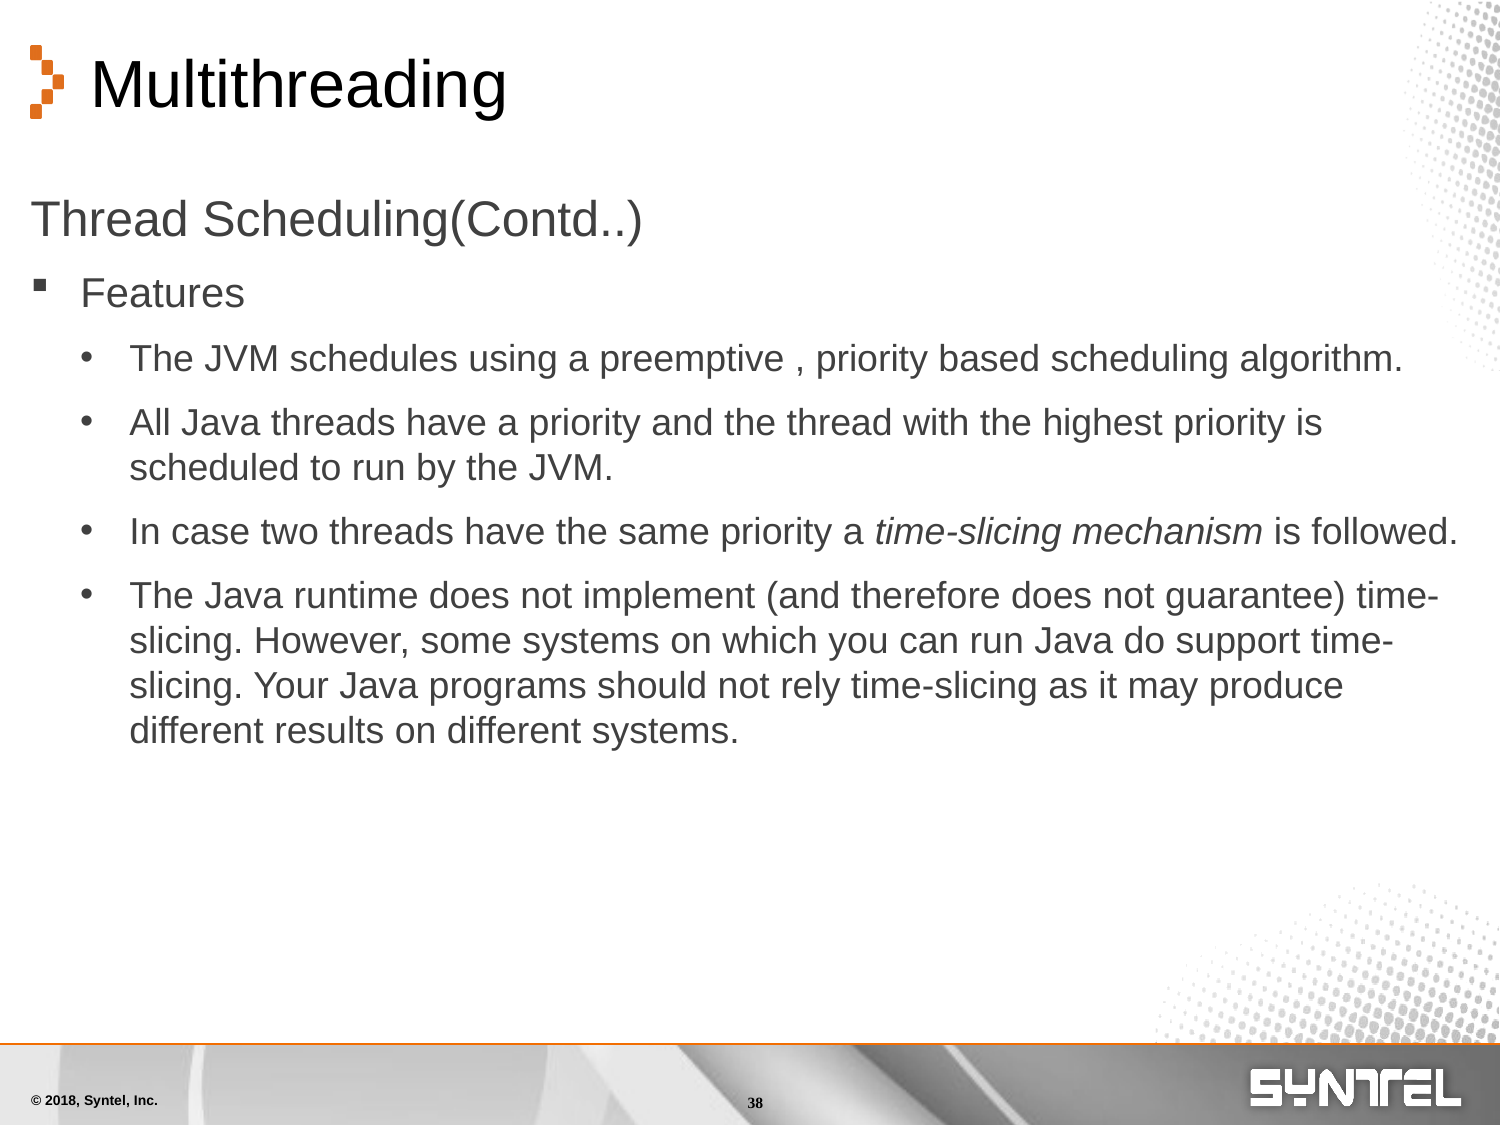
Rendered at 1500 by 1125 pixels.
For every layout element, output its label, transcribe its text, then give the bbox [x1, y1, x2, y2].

list Thread Scheduling(Contd..) Features The JVM schedules using a preemptive , priority based scheduling algorithm. All Java threads have a priority and the thread with the highest priority is scheduled to run by the JVM. In case two threads have the same priority a time-slicing mechanism is followed. The Java runtime does not implement (and therefore does not guarantee) time-slicing. However, some systems on which you can run Java do support time-slicing. Your Java programs should not rely time-slicing as it may produce different results on different systems. [30, 186, 1461, 1006]
title Multithreading [90, 28, 1462, 135]
picture [30, 45, 64, 119]
picture [1250, 1069, 1462, 1112]
